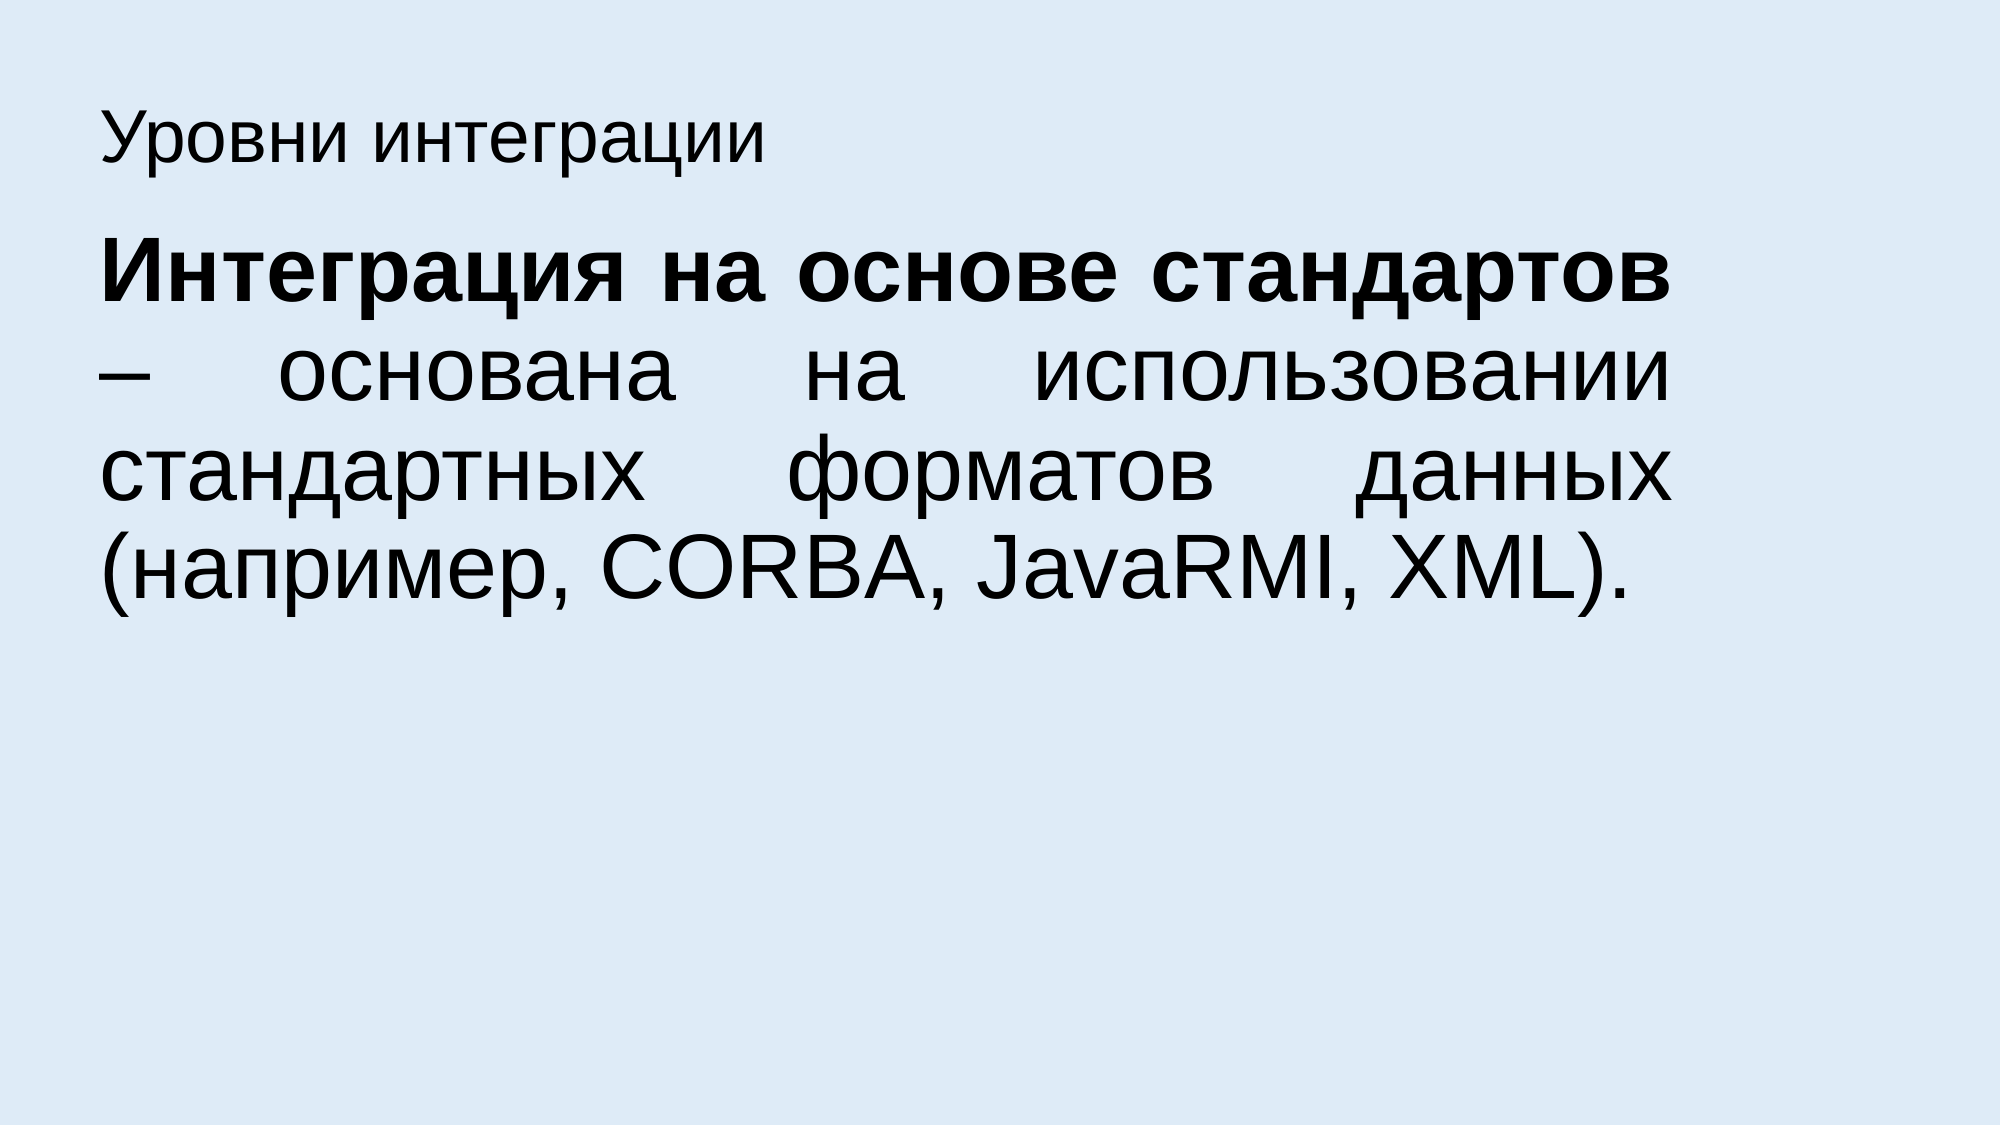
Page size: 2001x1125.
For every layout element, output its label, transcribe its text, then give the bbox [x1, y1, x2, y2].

list Интеграция на основе стандартов – основана на использовании стандартных форматов данных (например, CORBA, JavaRMI, XML). [99, 222, 1675, 1020]
title Уровни интеграции [99, 44, 1900, 233]
